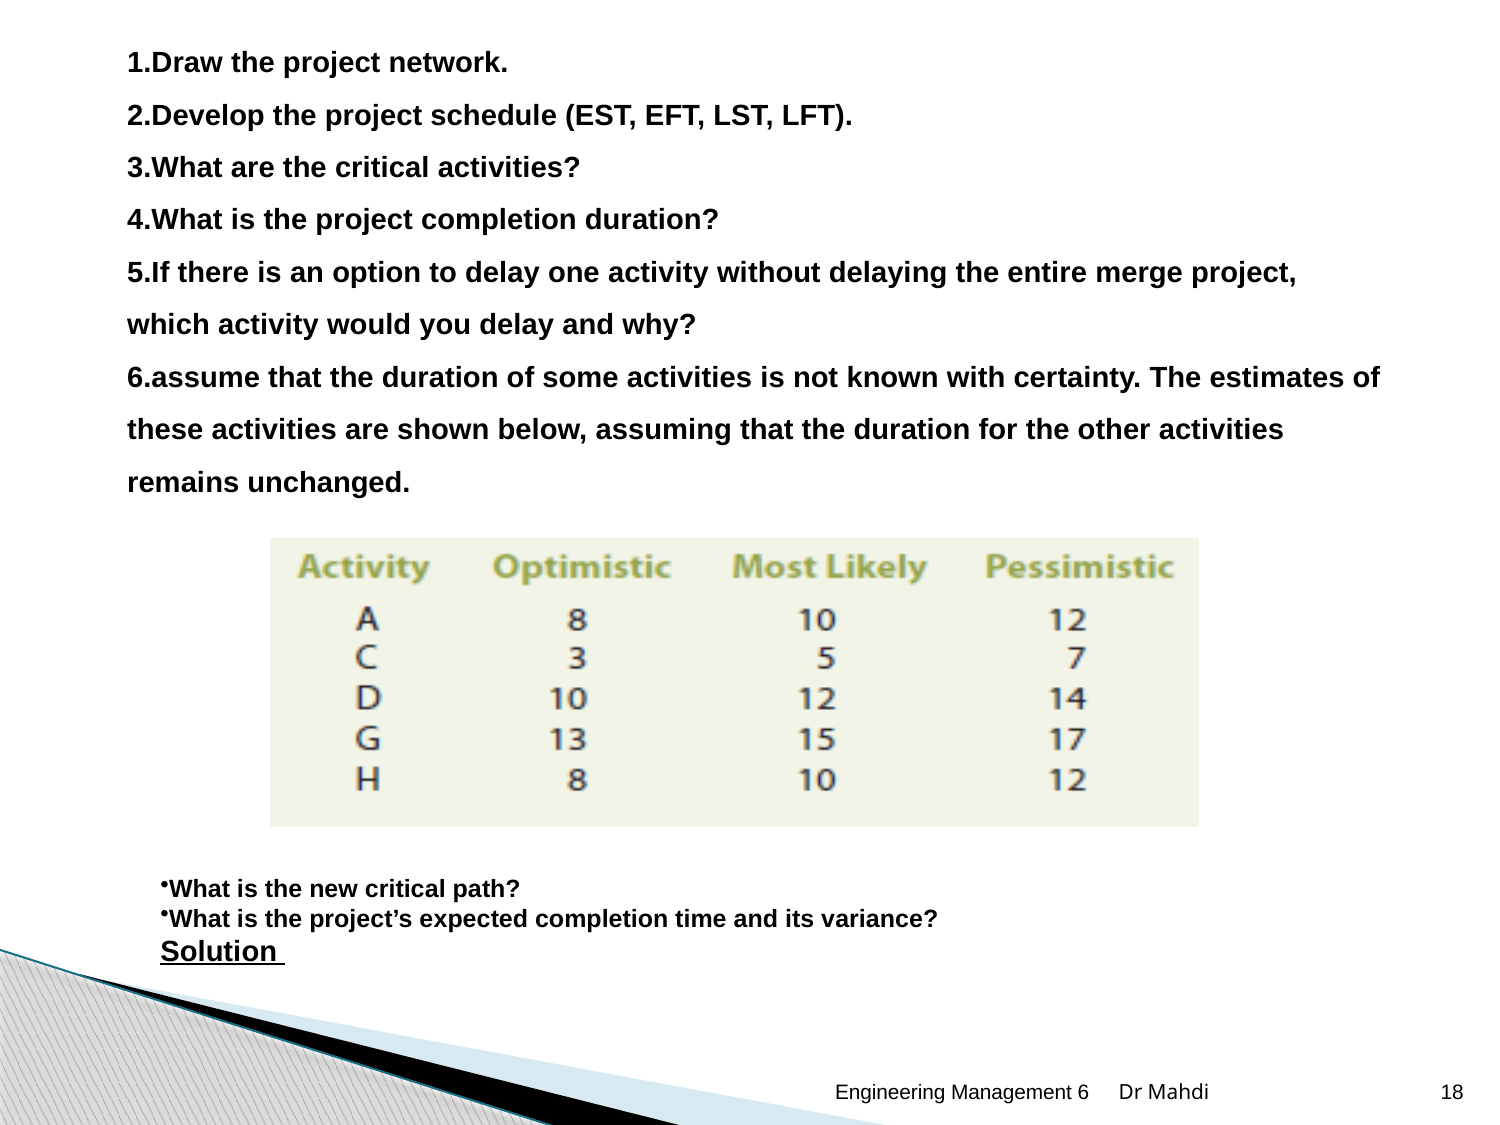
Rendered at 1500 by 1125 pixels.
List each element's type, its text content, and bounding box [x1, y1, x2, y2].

text_box What is the new critical path? What is the project’s expected completion time and its variance? Solution [145, 827, 1404, 967]
footer Engineering Management 6 [718, 1051, 1105, 1112]
slide_number 18 [1418, 1051, 1479, 1112]
slide_number Dr Mahdi [1105, 1051, 1418, 1112]
text_box Draw the project network. Develop the project schedule (EST, EFT, LST, LFT). What are the critical activities? What is the project completion duration? If there is an option to delay one activity without delaying the entire merge project, which activity would you delay and why? assume that the duration of some activities is not known with certainty. The estimates of these activities are shown below, assuming that the duration for the other activities remains unchanged. [112, 0, 1404, 573]
picture [270, 538, 1200, 827]
